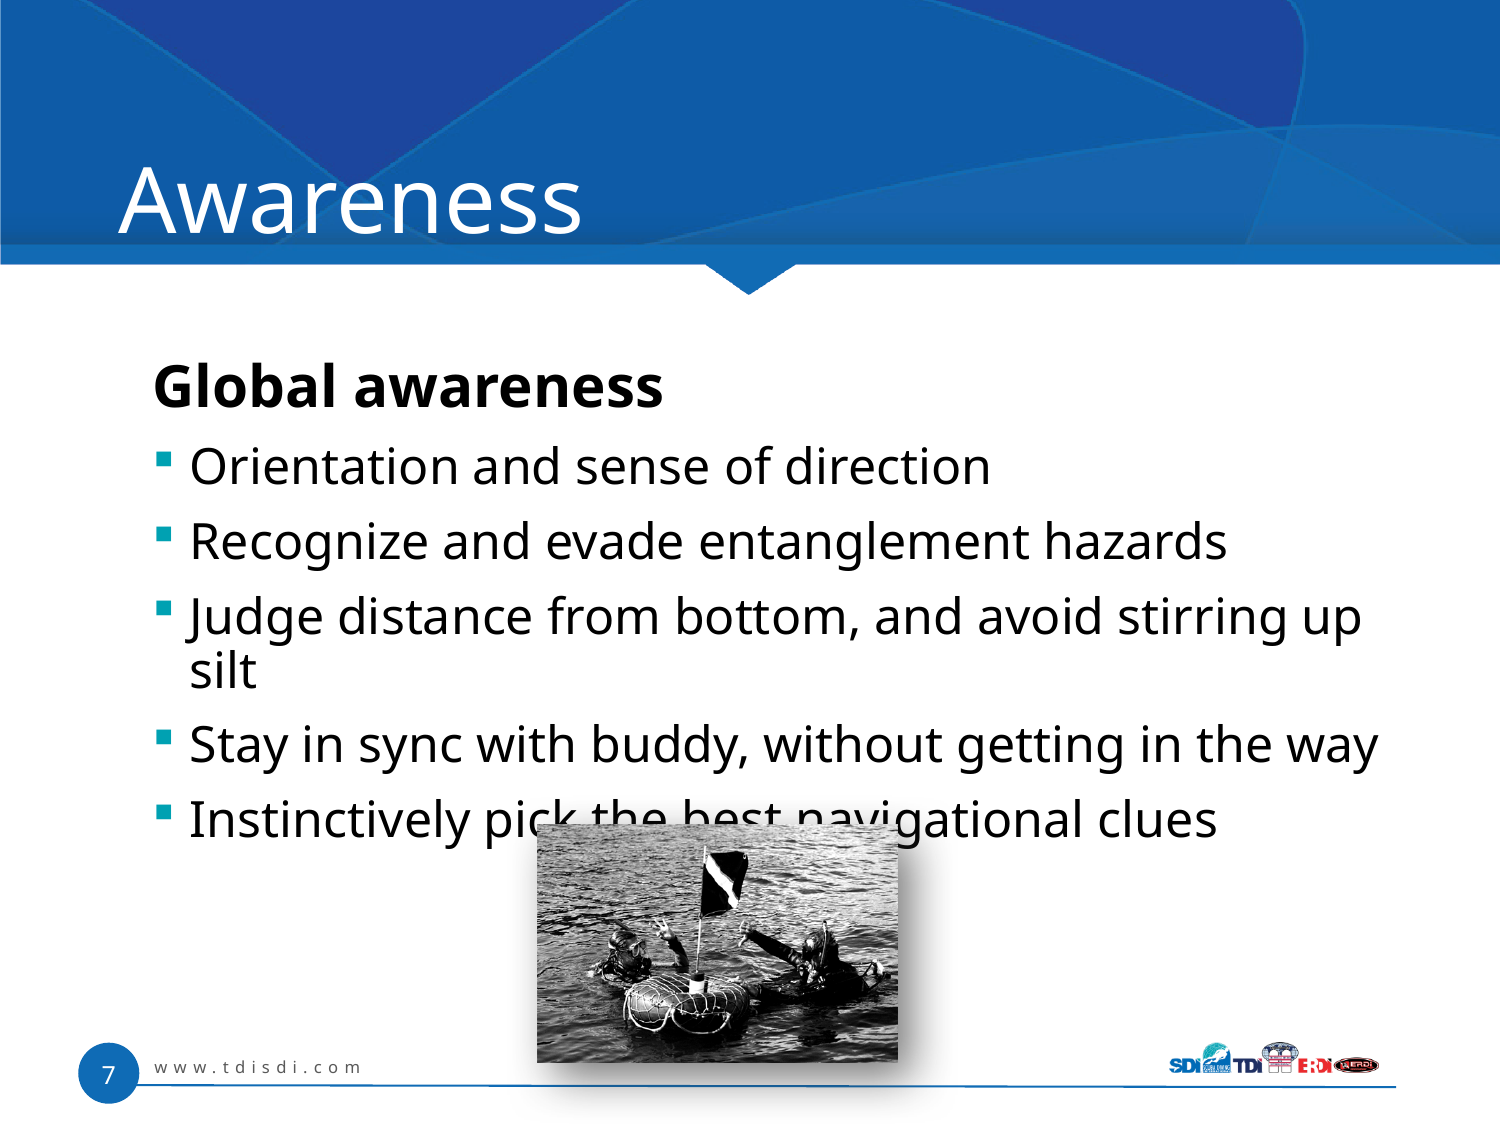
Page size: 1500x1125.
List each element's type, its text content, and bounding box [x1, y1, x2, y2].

list Global awareness Orientation and sense of direction Recognize and evade entanglement hazards Judge distance from bottom, and avoid stirring up silt Stay in sync with buddy, without getting in the way Instinctively pick the best navigational clues [137, 350, 1413, 1093]
picture [0, 0, 1500, 295]
footer www.tdisdi.com [139, 1038, 646, 1099]
picture [537, 824, 898, 1063]
title Awareness [103, 95, 1397, 313]
slide_number 7 [78, 1046, 140, 1107]
